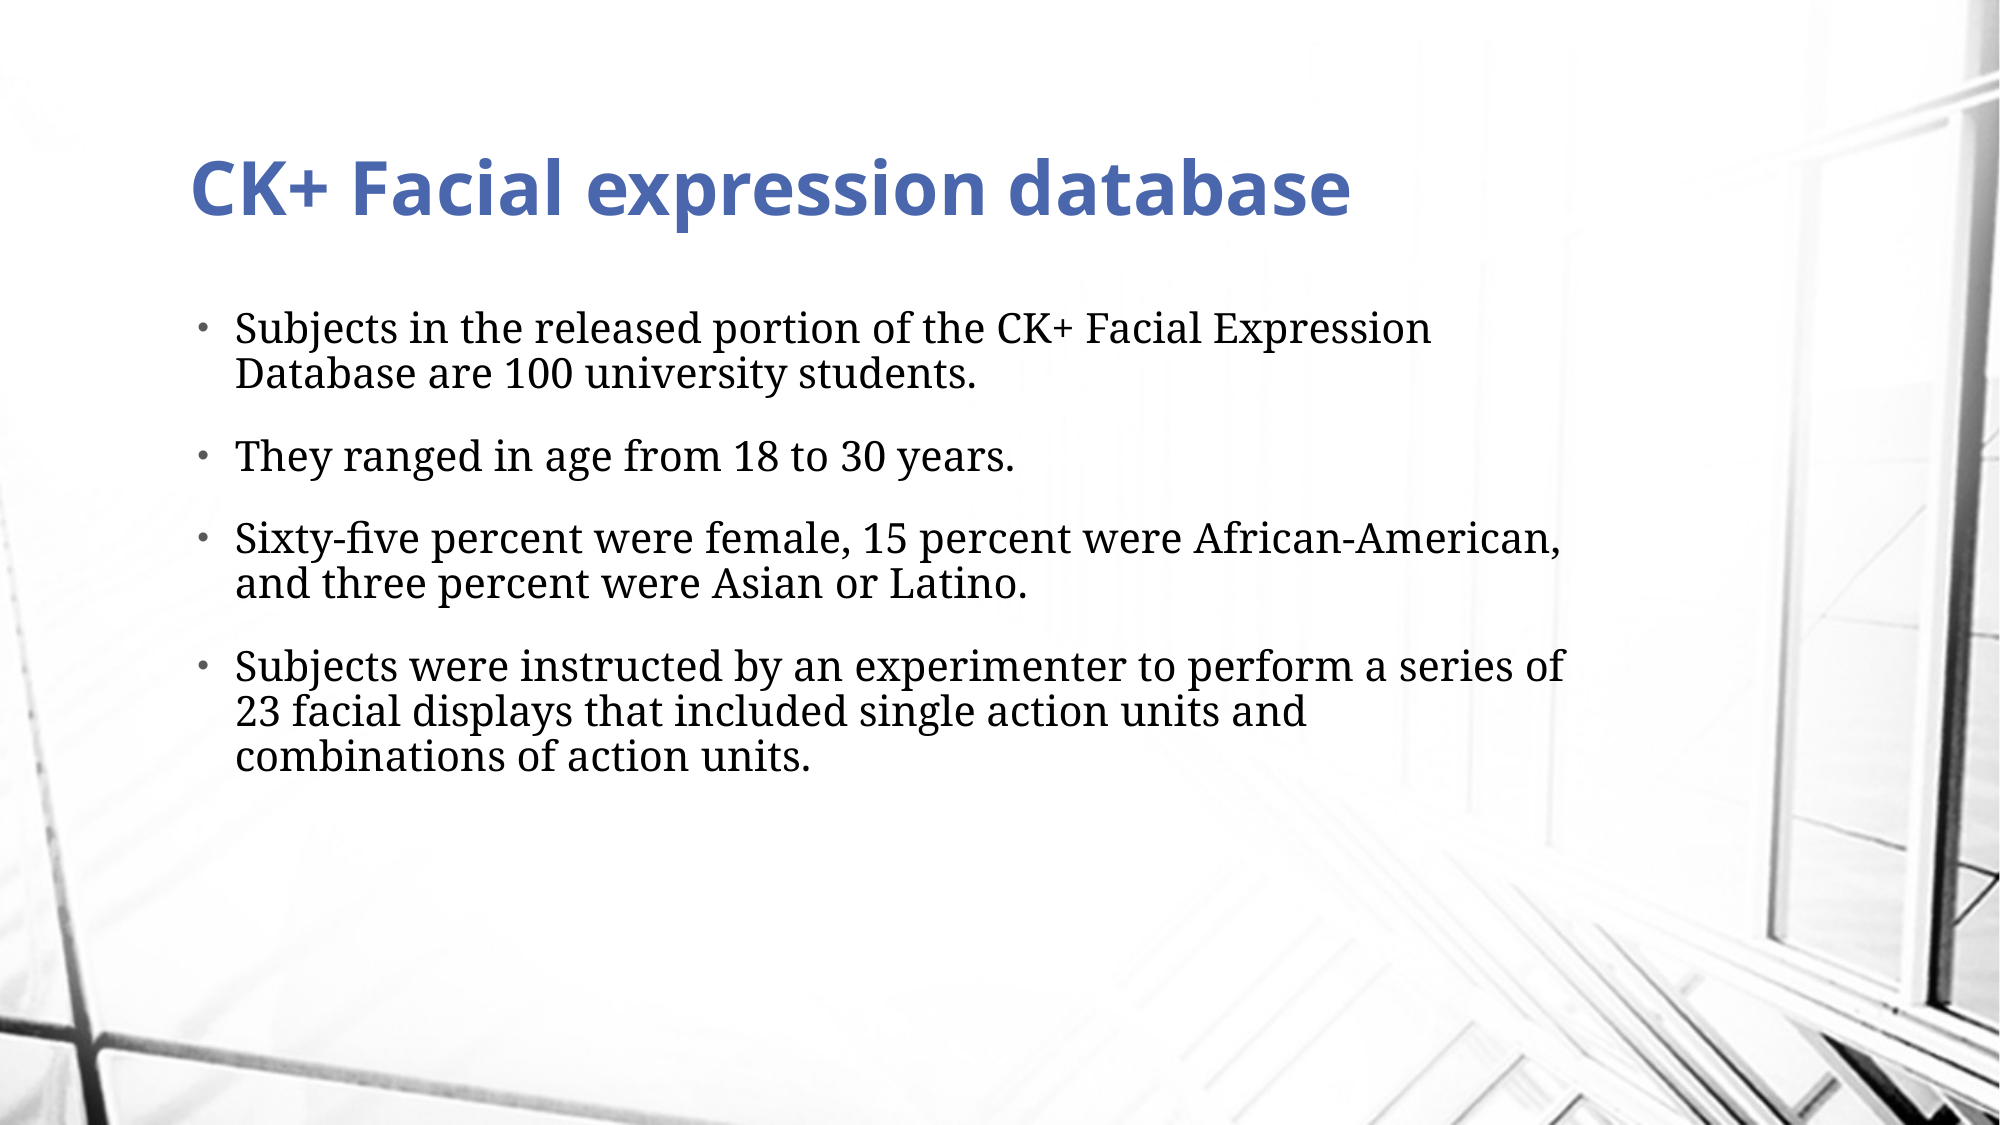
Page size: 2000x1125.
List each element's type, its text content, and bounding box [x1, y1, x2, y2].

picture [0, 0, 2000, 1125]
title CK+ Facial expression database [174, 62, 1600, 238]
list Subjects in the released portion of the CK+ Facial Expression Database are 100 university students. They ranged in age from 18 to 30 years. Sixty-five percent were female, 15 percent were African-American, and three percent were Asian or Latino. Subjects were instructed by an experimenter to perform a series of 23 facial displays that included single action units and combinations of action units. [174, 299, 1600, 988]
